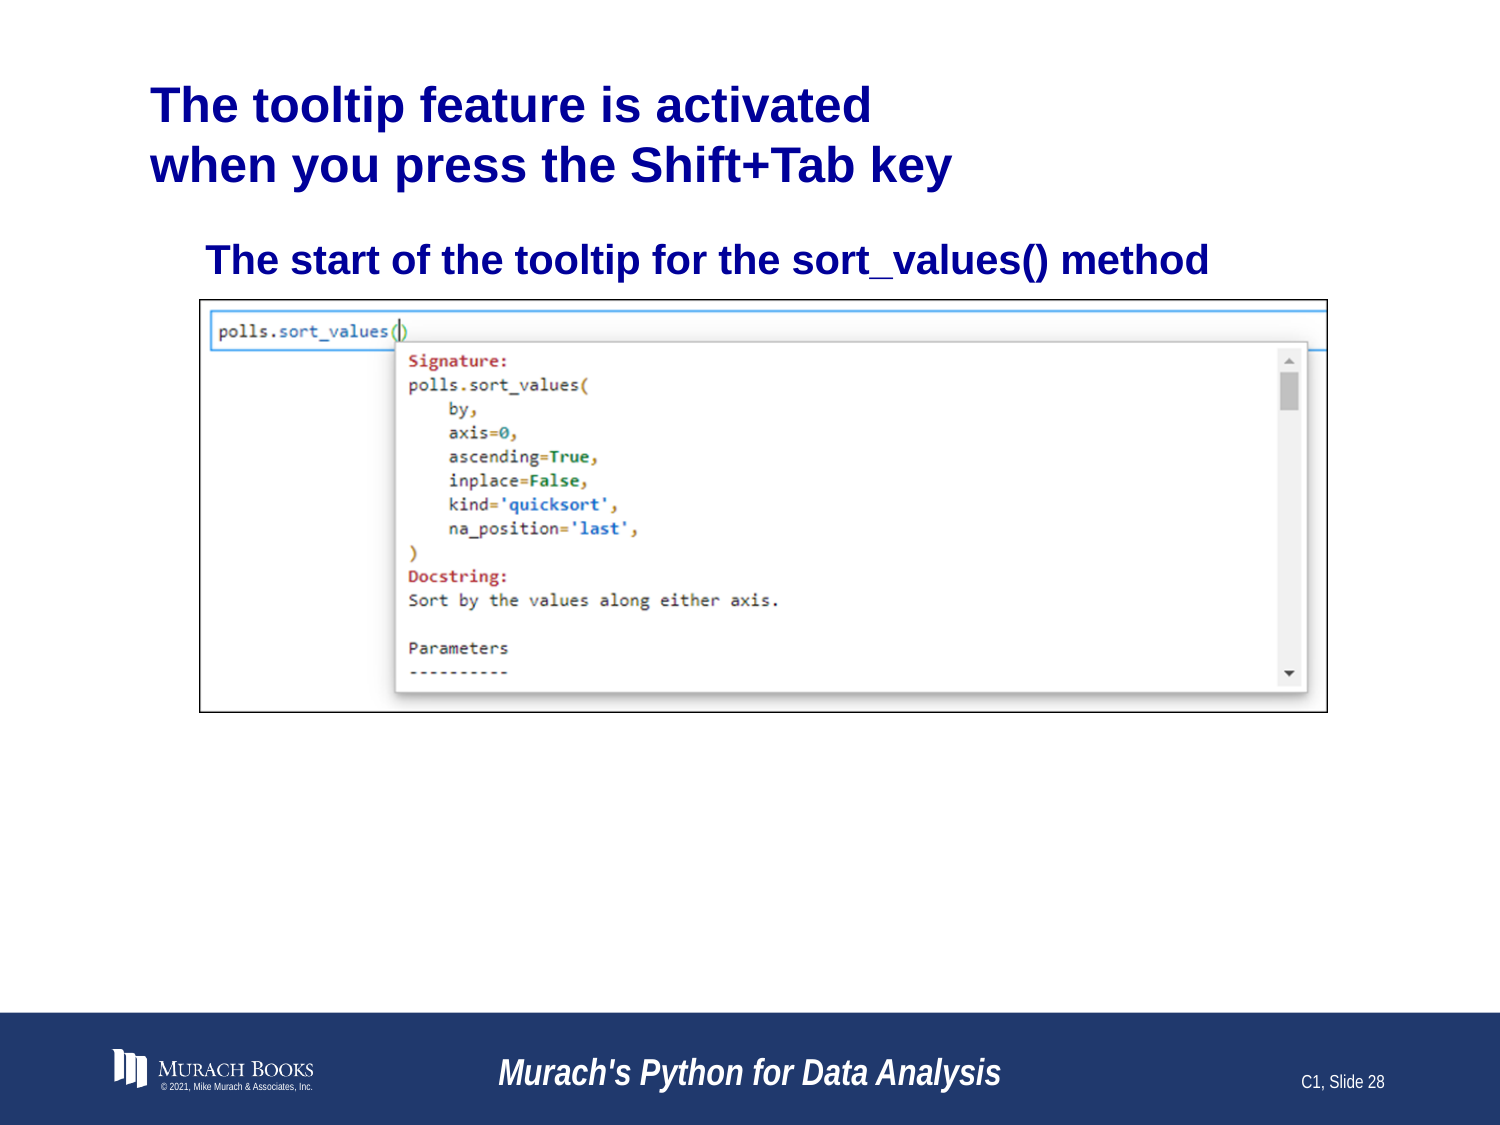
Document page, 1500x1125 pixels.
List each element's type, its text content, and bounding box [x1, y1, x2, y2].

slide_number C1, Slide 28 [1087, 1025, 1400, 1100]
slide_number Murach's Python for Data Analysis [463, 1025, 1050, 1100]
title The tooltip feature is activated when you press the Shift+Tab key [150, 72, 1350, 194]
footer © 2021, Mike Murach & Associates, Inc. [12, 1025, 463, 1100]
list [199, 299, 1328, 713]
list The start of the tooltip for the sort_values() method [133, 224, 1346, 300]
